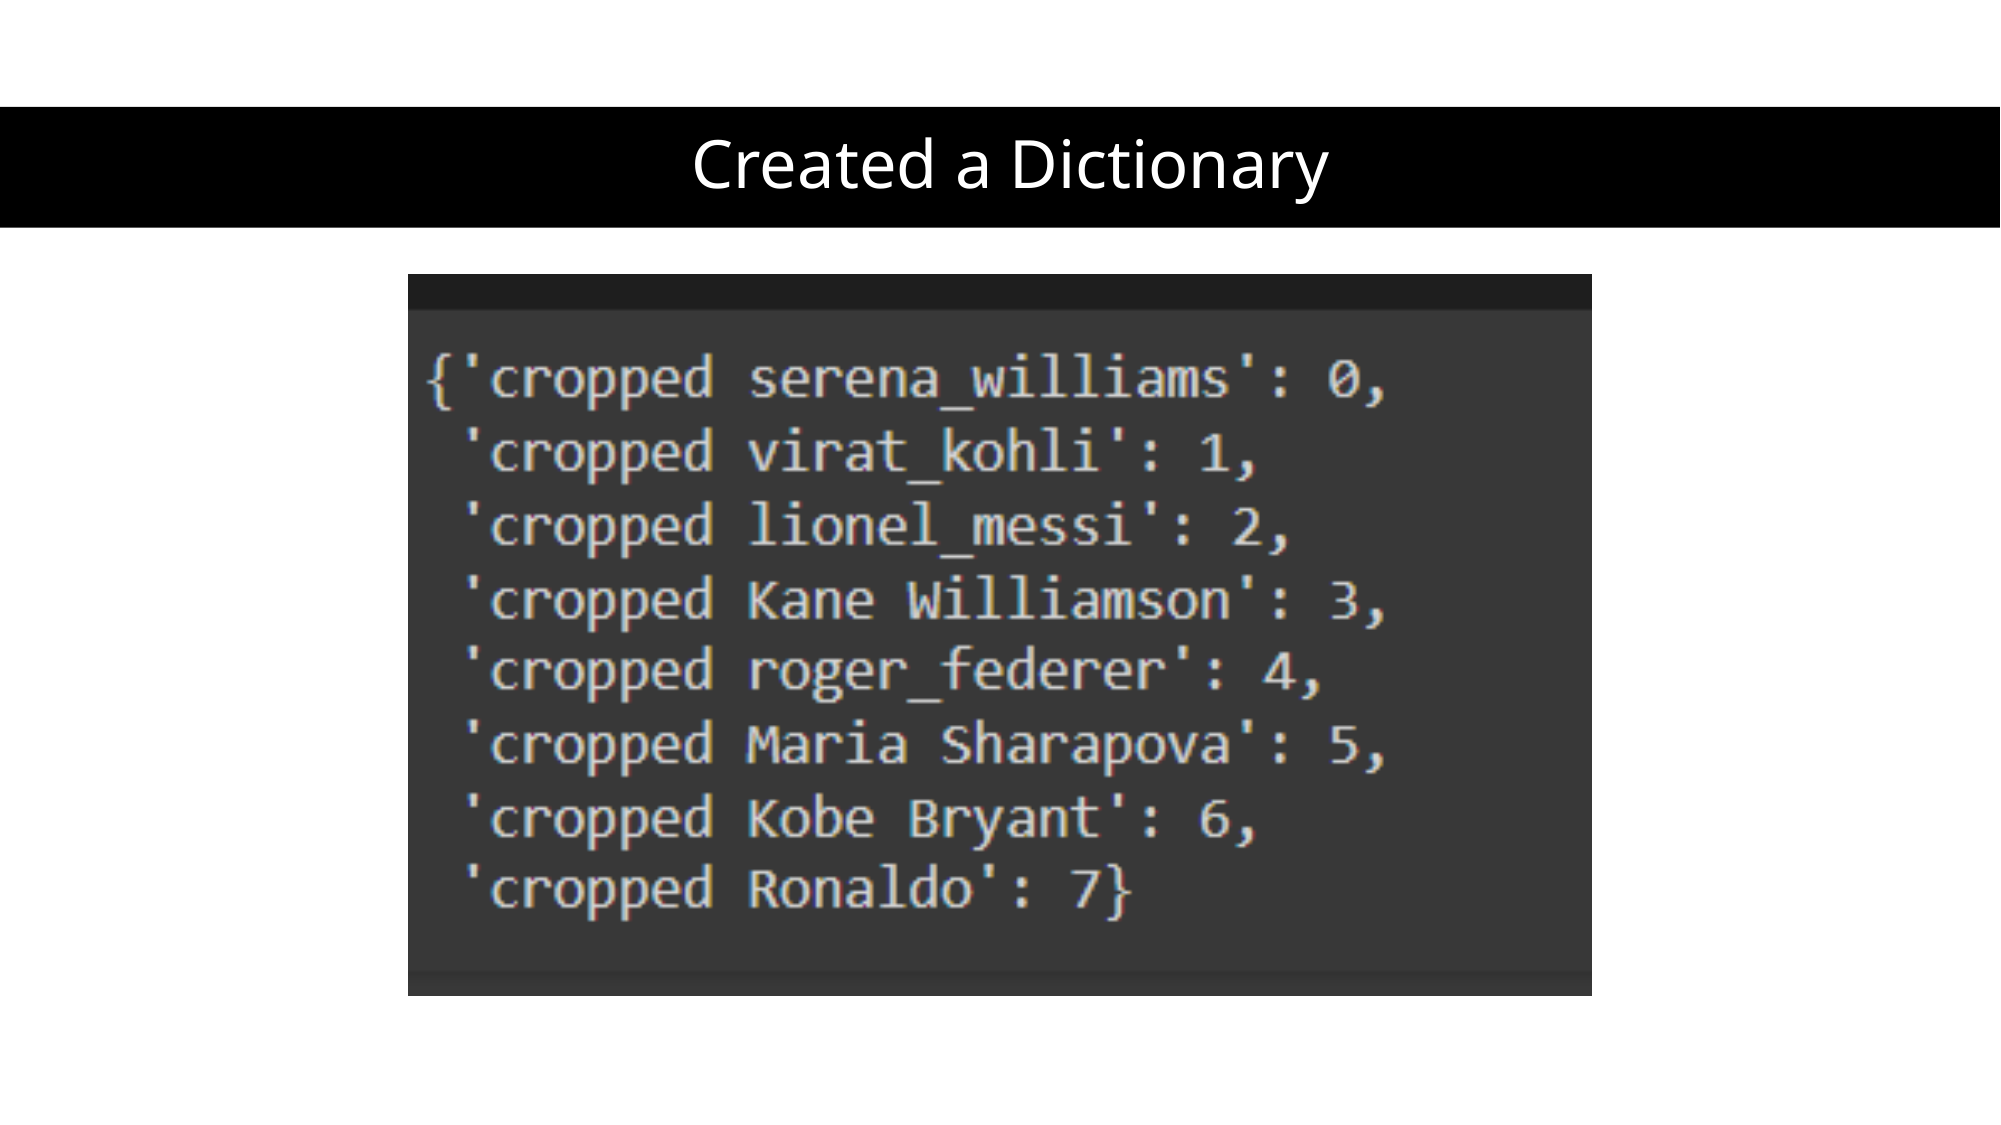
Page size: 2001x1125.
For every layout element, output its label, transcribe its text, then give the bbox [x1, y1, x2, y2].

picture [407, 274, 1593, 997]
title Created a Dictionary [91, 105, 1931, 228]
text_box [0, 105, 2000, 229]
